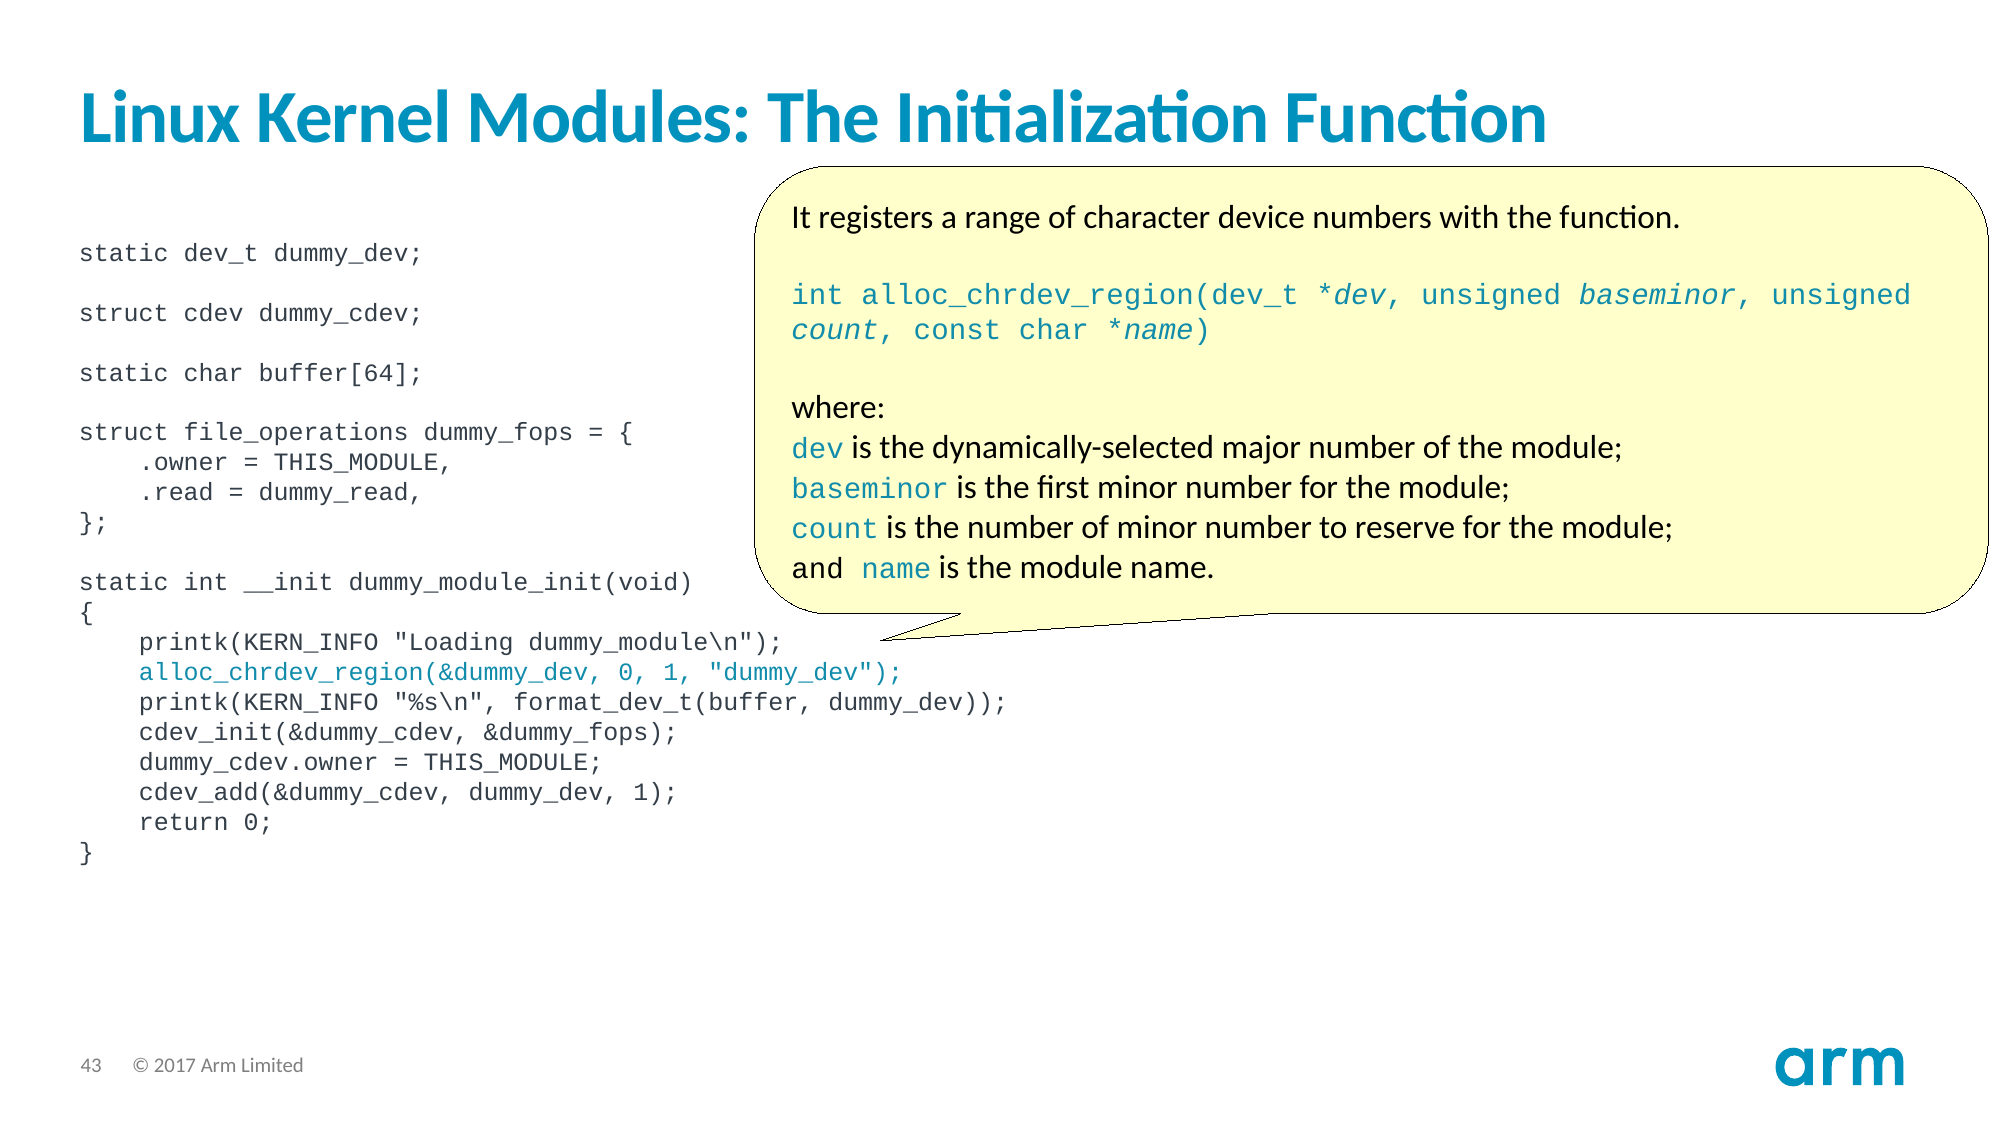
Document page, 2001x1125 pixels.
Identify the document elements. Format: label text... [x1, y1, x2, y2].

text_box It registers a range of character device numbers with the function. int alloc_chrdev_region(dev_t *dev, unsigned baseminor, unsigned count, const char *name) where: dev is the dynamically-selected major number of the module; baseminor is the first minor number for the module; count is the number of minor number to reserve for the module; and name is the module name. [754, 166, 1989, 641]
list static dev_t dummy_dev; struct cdev dummy_cdev; static char buffer[64]; struct file_operations dummy_fops = { .owner = THIS_MODULE, .read = dummy_read, }; static int __init dummy_module_init(void) { printk(KERN_INFO "Loading dummy_module\n"); alloc_chrdev_region(&dummy_dev, 0, 1, "dummy_dev"); printk(KERN_INFO "%s\n", format_dev_t(buffer, dummy_dev)); cdev_init(&dummy_cdev, &dummy_fops); dummy_cdev.owner = THIS_MODULE; cdev_add(&dummy_cdev, dummy_dev, 1); return 0; } [78, 236, 1313, 1038]
title Linux Kernel Modules: The Initialization Function [80, 48, 1915, 158]
